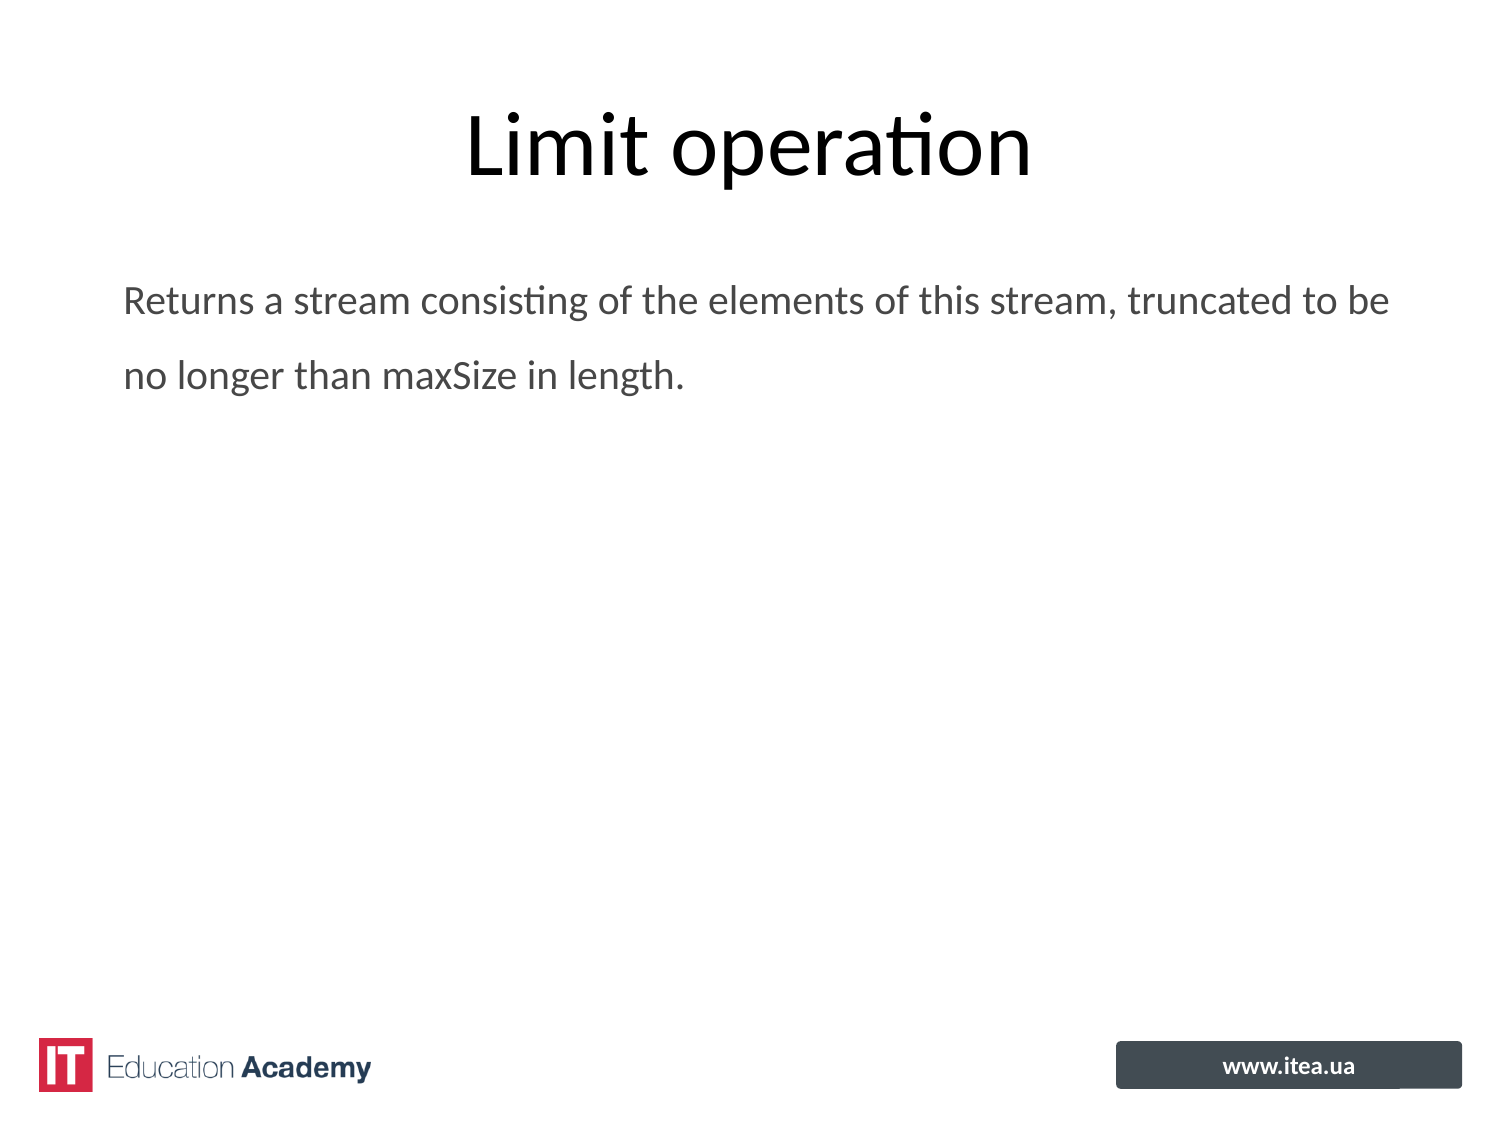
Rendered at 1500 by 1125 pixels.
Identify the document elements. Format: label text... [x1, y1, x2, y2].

title Limit operation [75, 45, 1425, 232]
picture [39, 1038, 371, 1092]
list Returns a stream consisting of the elements of this stream, truncated to be no longer than maxSize in length. [75, 232, 1425, 1005]
